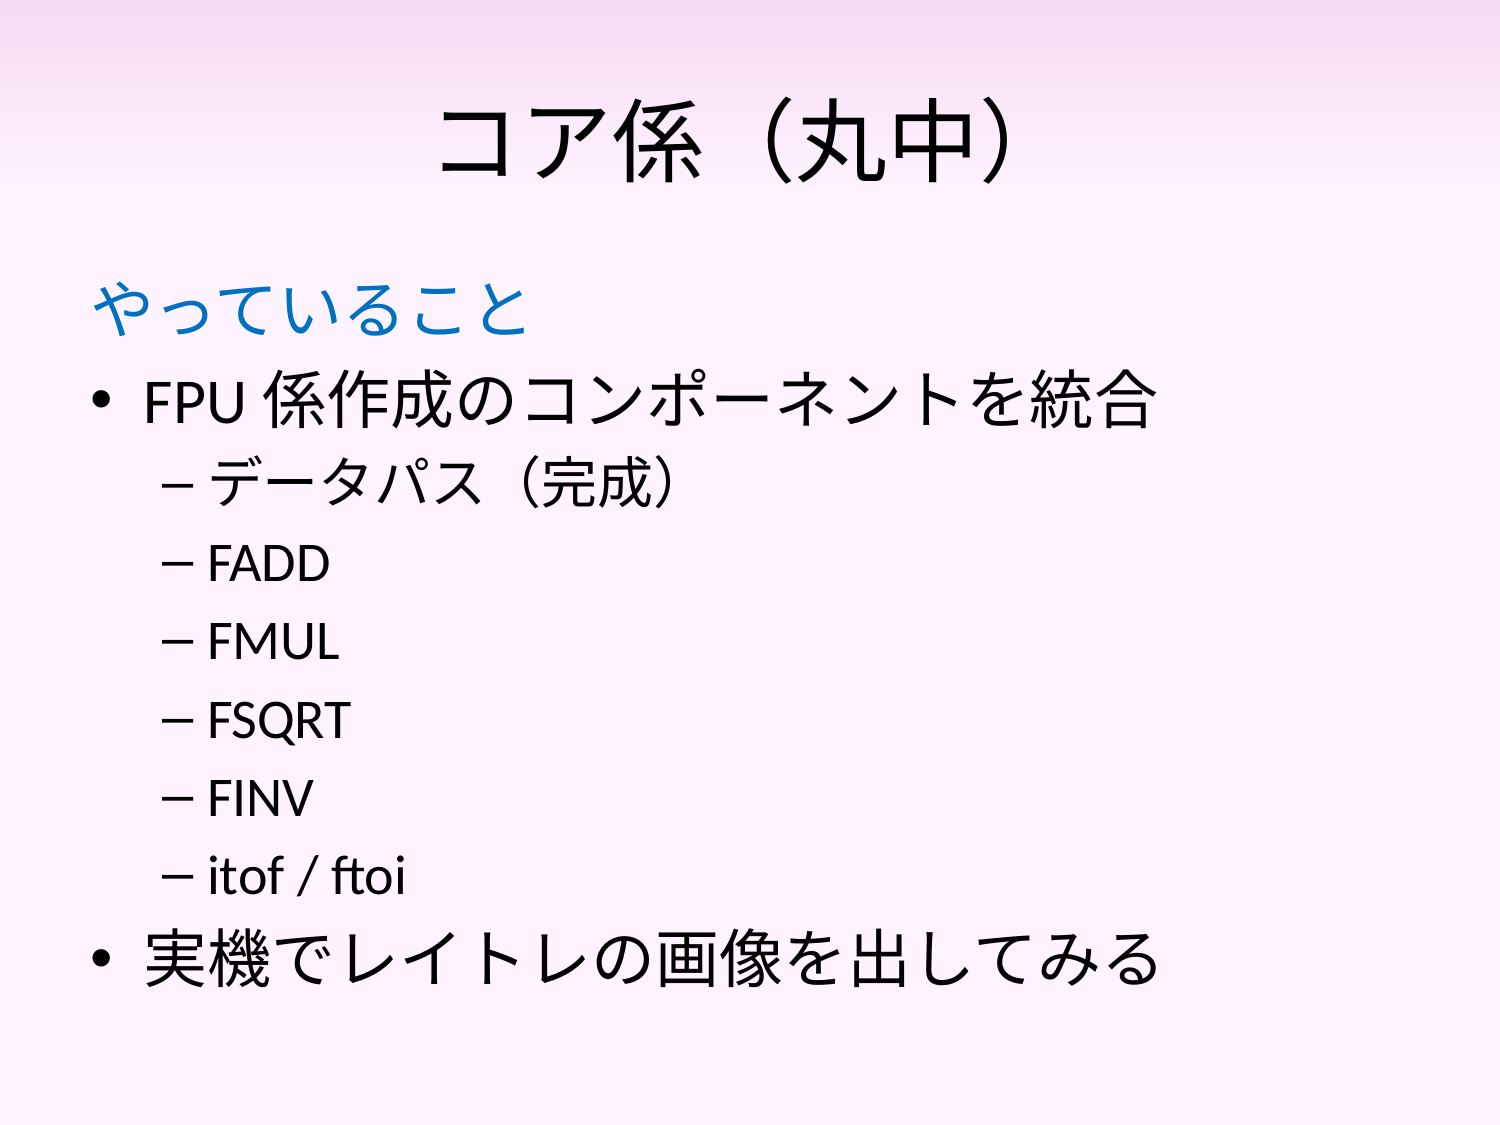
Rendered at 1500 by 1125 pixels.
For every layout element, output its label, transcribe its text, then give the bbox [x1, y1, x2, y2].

title コア係（丸中） [75, 45, 1425, 233]
list やっていること FPU係作成のコンポーネントを統合 データパス（完成） FADD FMUL FSQRT FINV itof / ftoi 実機でレイトレの画像を出してみる [75, 262, 1425, 1005]
